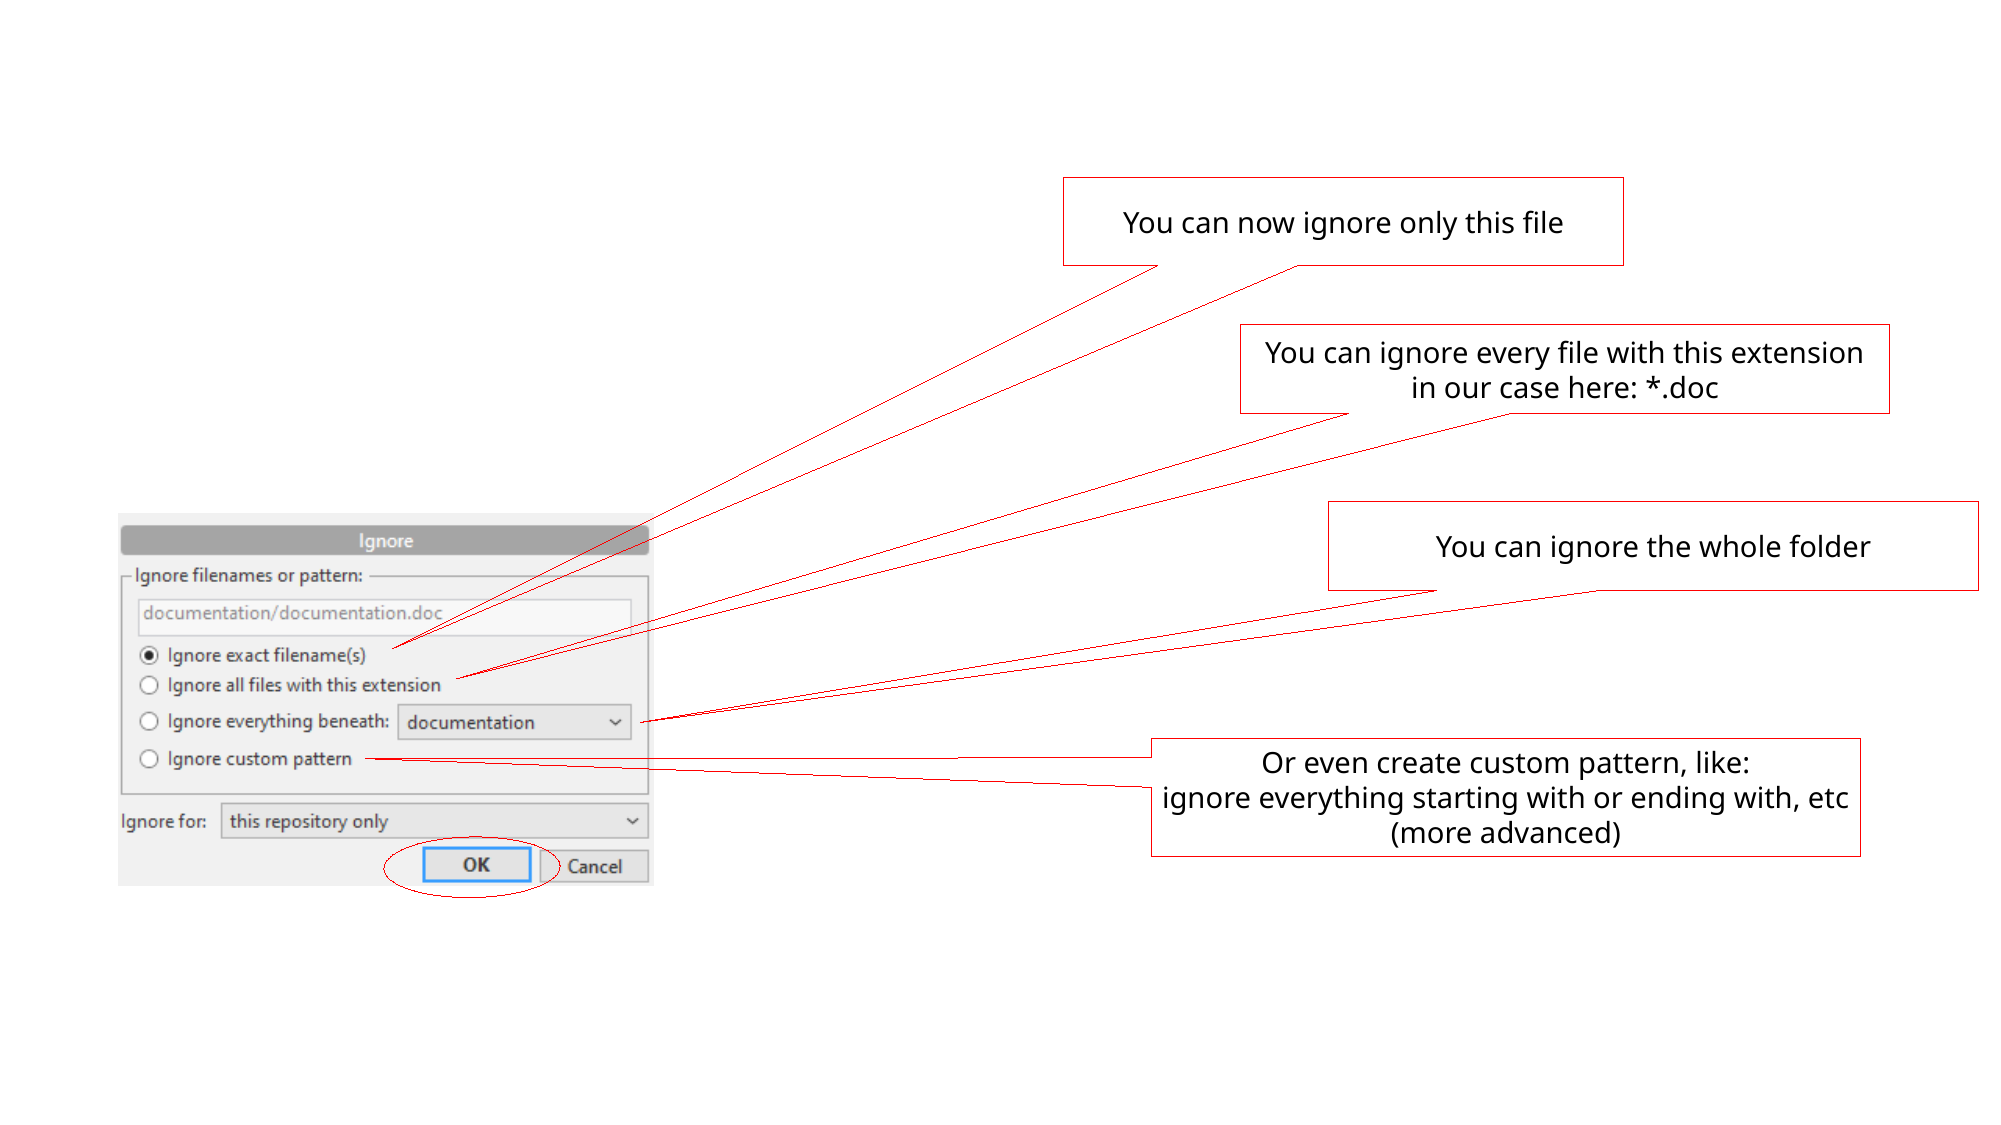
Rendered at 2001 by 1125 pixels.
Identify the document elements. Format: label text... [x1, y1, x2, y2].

text_box You can ignore every file with this extension in our case here: *.doc [660, 324, 1890, 628]
text_box [427, 894, 511, 898]
text_box You can ignore the whole folder [660, 501, 1979, 720]
picture [117, 513, 655, 886]
text_box Or even create custom pattern, like: ignore everything starting with or ending with, etc (more advanced) [660, 738, 1861, 857]
text_box You can now ignore only this file [657, 177, 1624, 536]
text_box [39, 56, 1871, 473]
